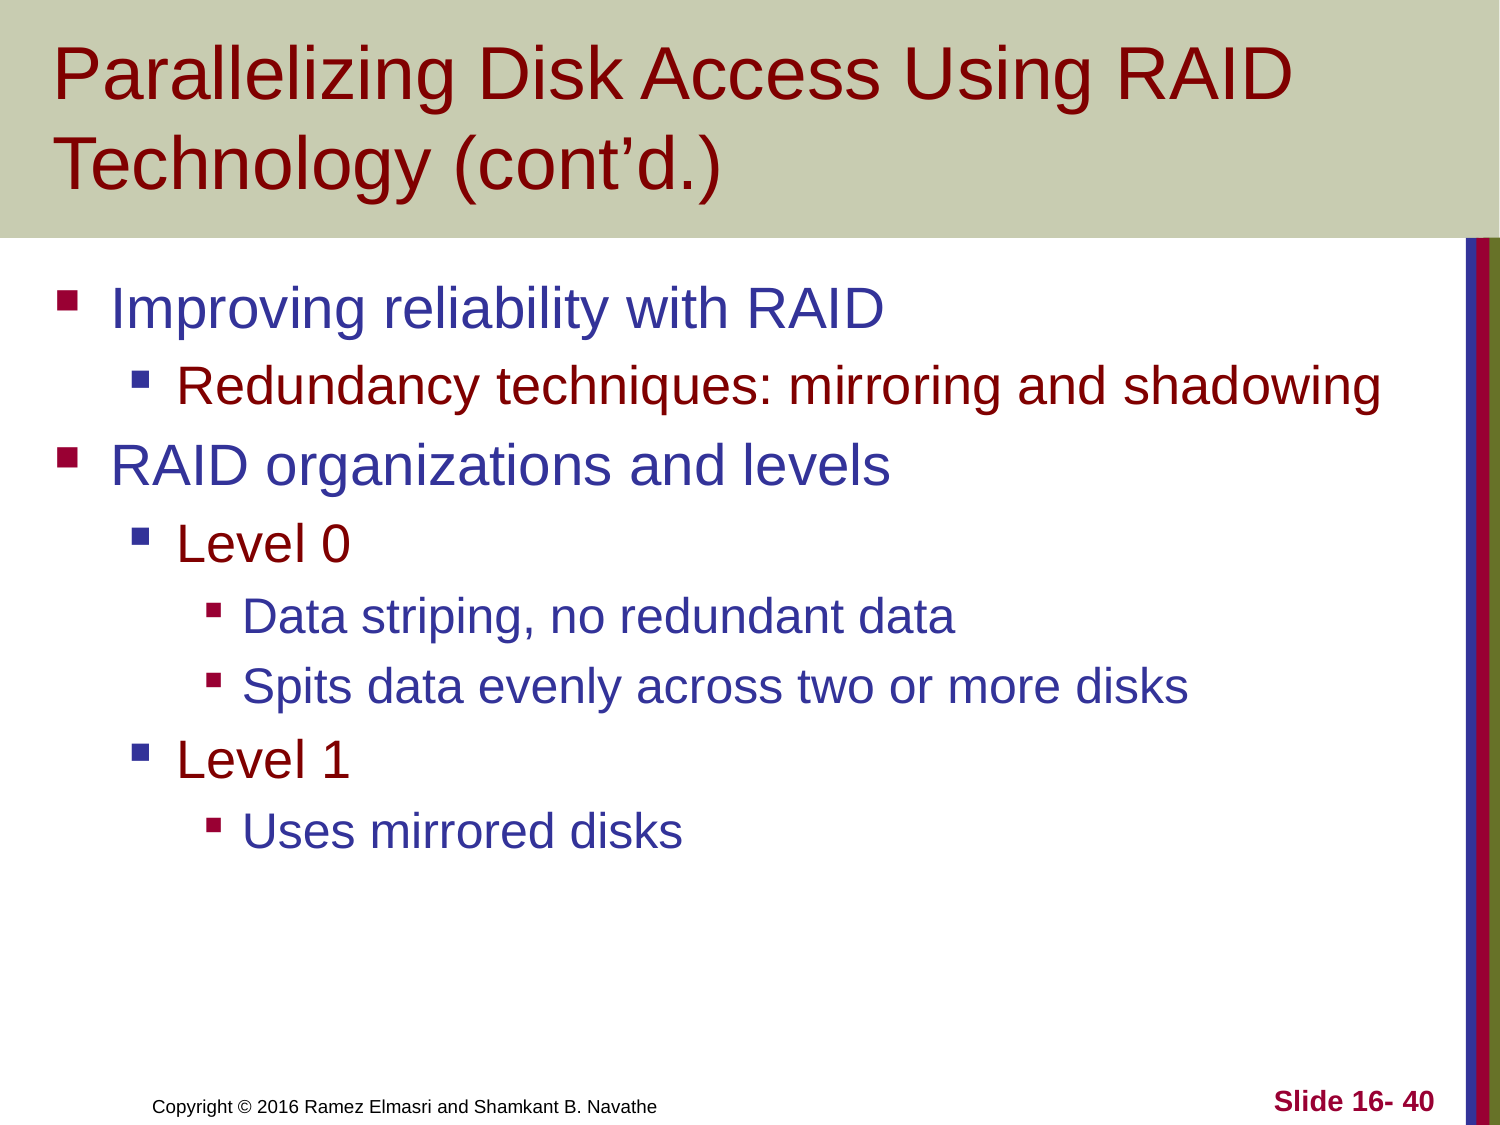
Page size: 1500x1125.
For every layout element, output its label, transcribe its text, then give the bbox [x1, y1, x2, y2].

title Parallelizing Disk Access Using RAID Technology (cont’d.) [37, 49, 1317, 213]
slide_number Slide 16- 40 [1137, 1049, 1451, 1125]
list Improving reliability with RAID Redundancy techniques: mirroring and shadowing RAID organizations and levels Level 0 Data striping, no redundant data Spits data evenly across two or more disks Level 1 Uses mirrored disks [39, 262, 1400, 1013]
